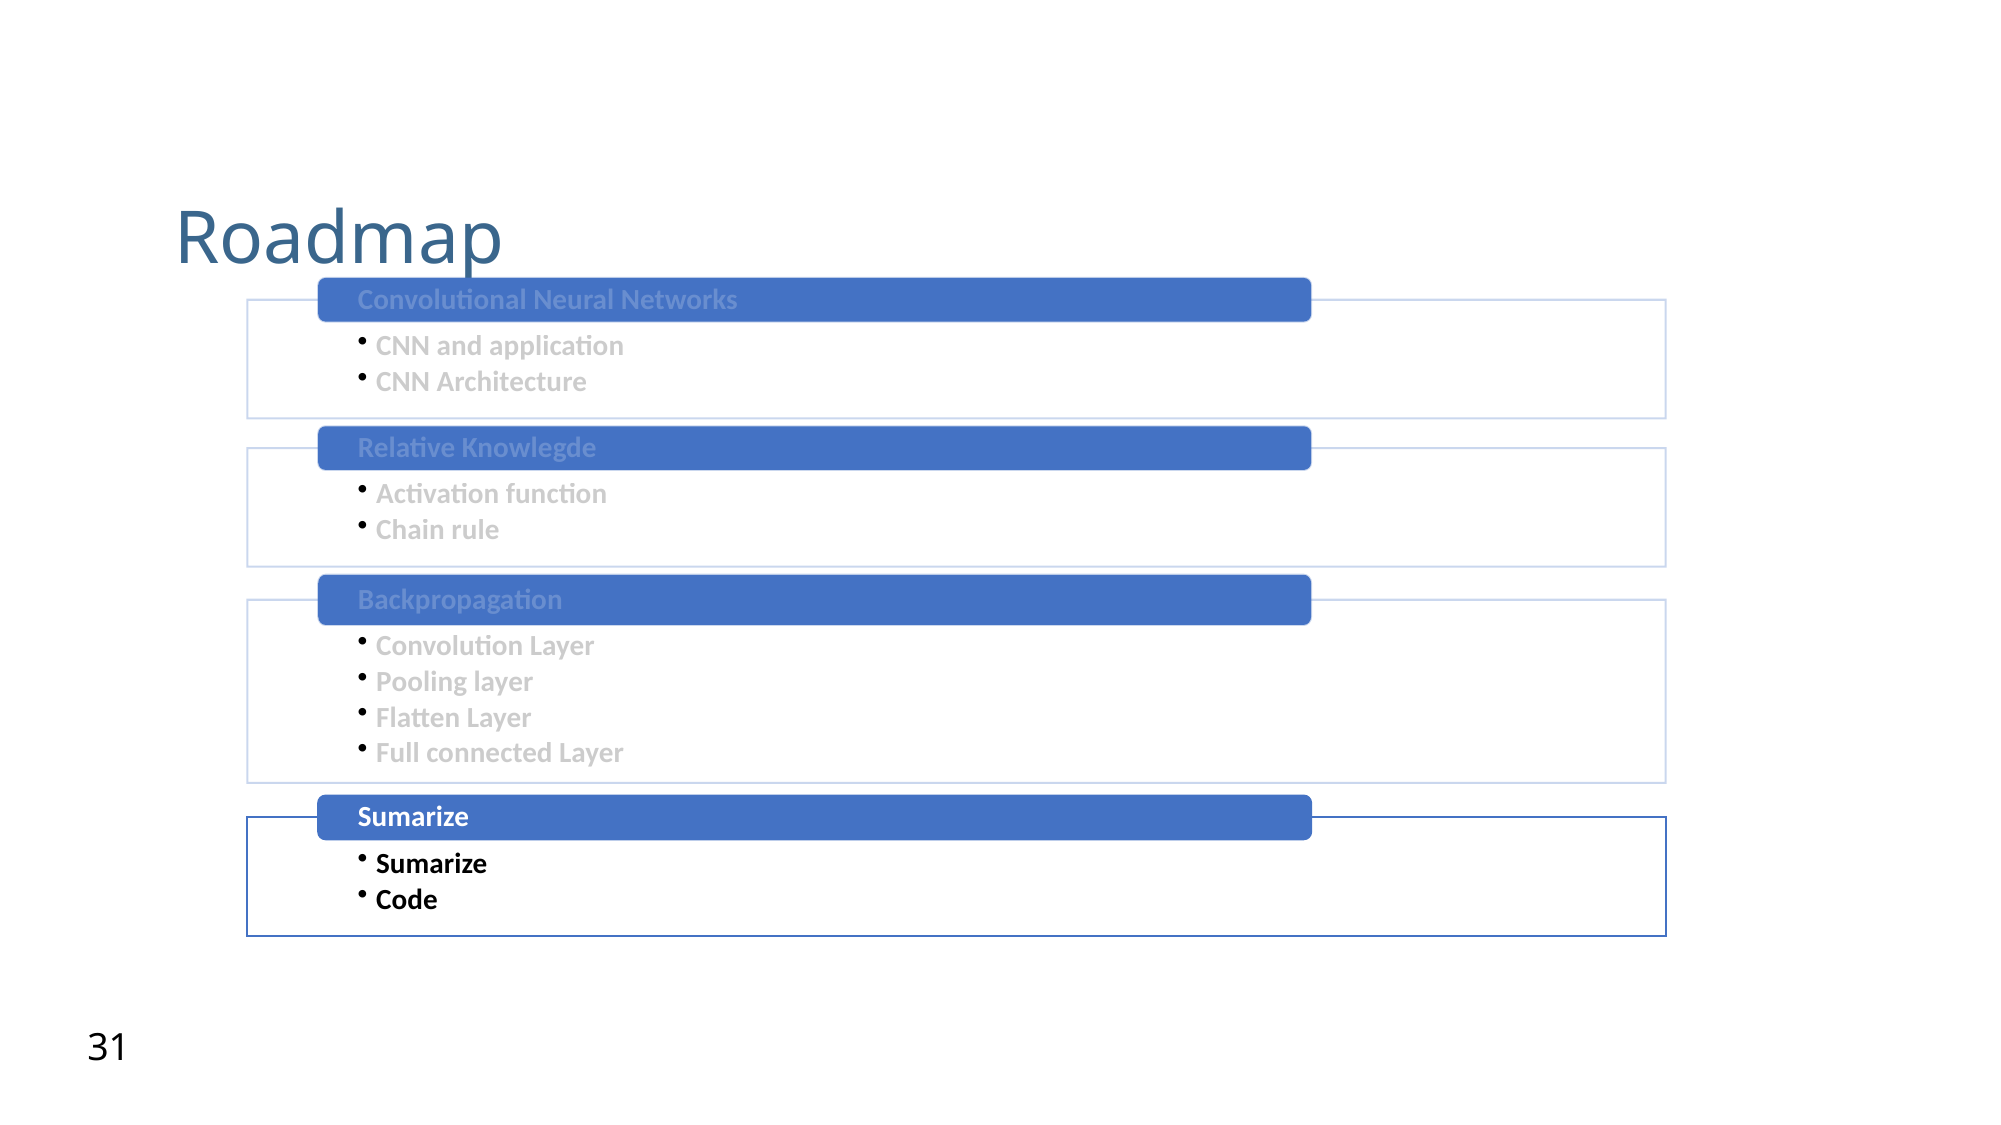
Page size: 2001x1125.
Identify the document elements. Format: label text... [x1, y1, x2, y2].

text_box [247, 574, 1666, 784]
text_box Roadmap [174, 48, 802, 279]
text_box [247, 426, 1666, 567]
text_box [247, 277, 1666, 419]
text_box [247, 795, 1666, 937]
text_box 31 [72, 1015, 155, 1076]
